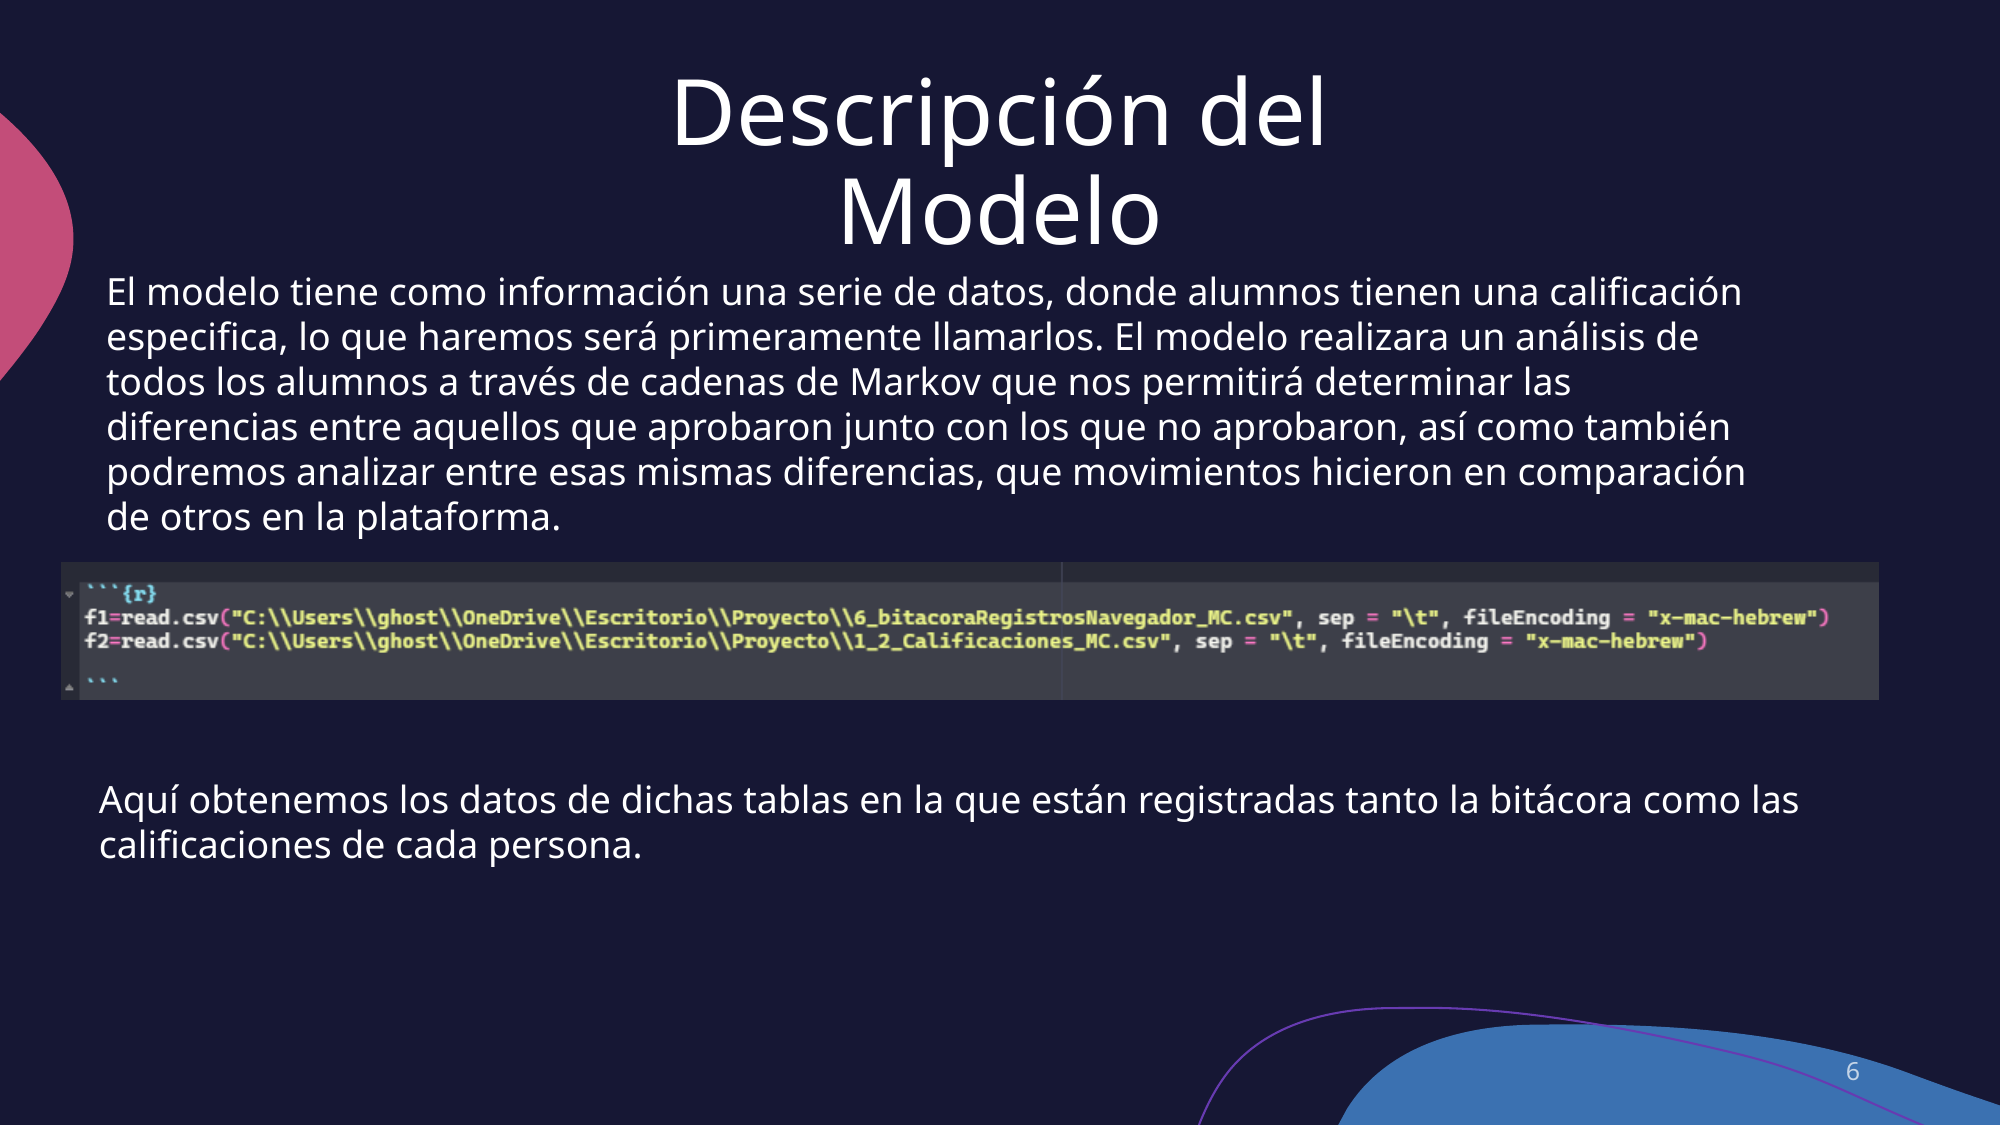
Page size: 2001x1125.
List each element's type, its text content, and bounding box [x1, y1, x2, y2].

title Descripción del Modelo [488, 40, 1512, 260]
text_box El modelo tiene como información una serie de datos, donde alumnos tienen una calificación especifica, lo que haremos será primeramente llamarlos. El modelo realizara un análisis de todos los alumnos a través de cadenas de Markov que nos permitirá determinar las diferencias entre aquellos que aprobaron junto con los que no aprobaron, así como también podremos analizar entre esas mismas diferencias, que movimientos hicieron en comparación de otros en la plataforma. [91, 260, 1782, 546]
picture [60, 562, 1879, 701]
slide_number 6 [1625, 1042, 1875, 1103]
text_box Aquí obtenemos los datos de dichas tablas en la que están registradas tanto la bitácora como las calificaciones de cada persona. [84, 768, 1855, 874]
